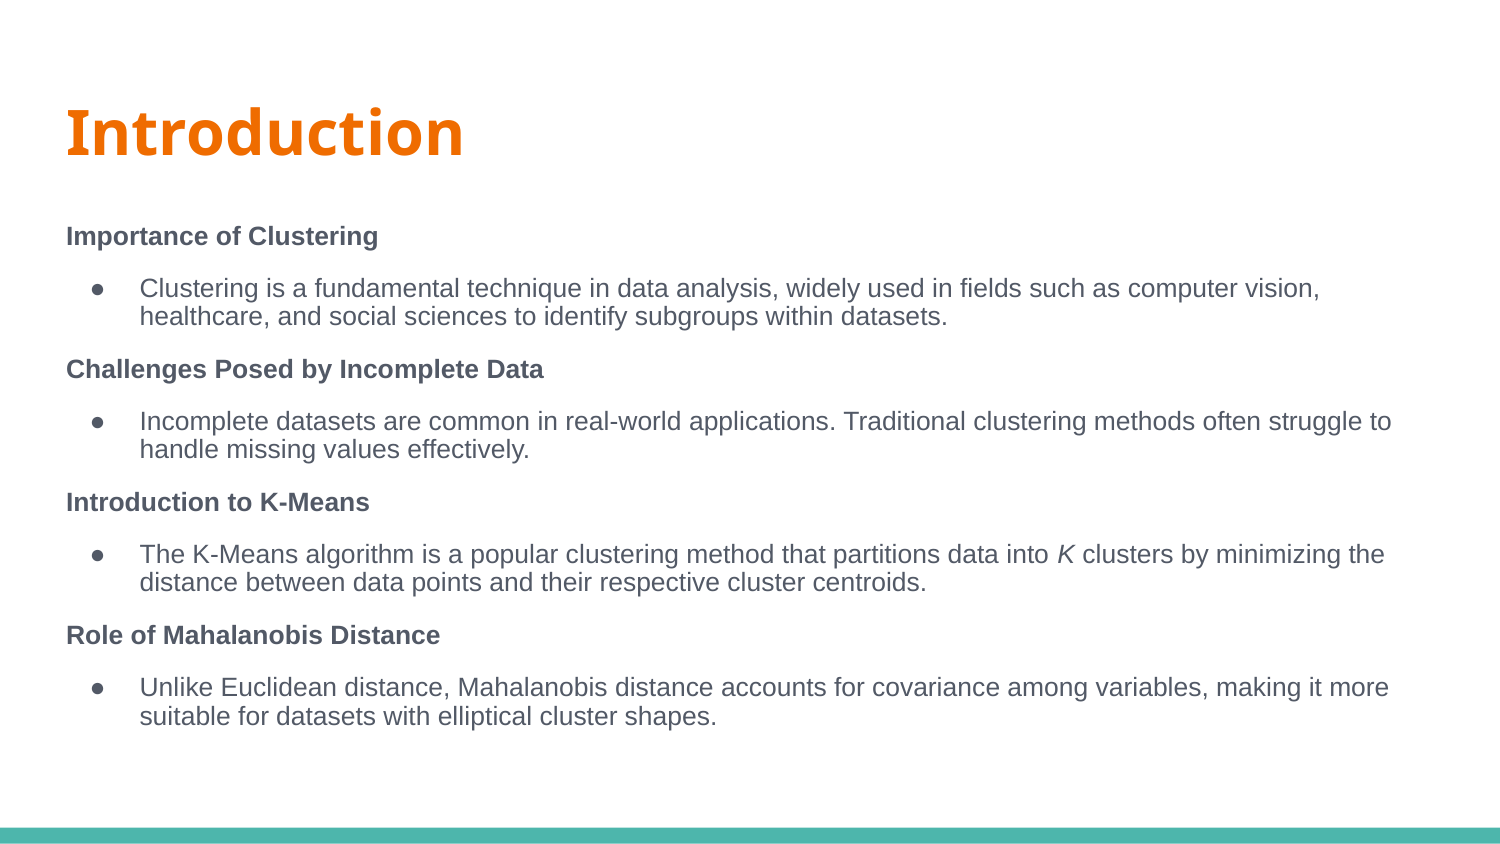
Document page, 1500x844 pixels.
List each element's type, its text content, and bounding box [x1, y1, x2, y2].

list Importance of Clustering Clustering is a fundamental technique in data analysis, widely used in fields such as computer vision, healthcare, and social sciences to identify subgroups within datasets. Challenges Posed by Incomplete Data Incomplete datasets are common in real-world applications. Traditional clustering methods often struggle to handle missing values effectively. Introduction to K-Means The K-Means algorithm is a popular clustering method that partitions data into K clusters by minimizing the distance between data points and their respective cluster centroids. Role of Mahalanobis Distance Unlike Euclidean distance, Mahalanobis distance accounts for covariance among variables, making it more suitable for datasets with elliptical cluster shapes. [51, 207, 1449, 750]
title Introduction [51, 72, 1449, 189]
